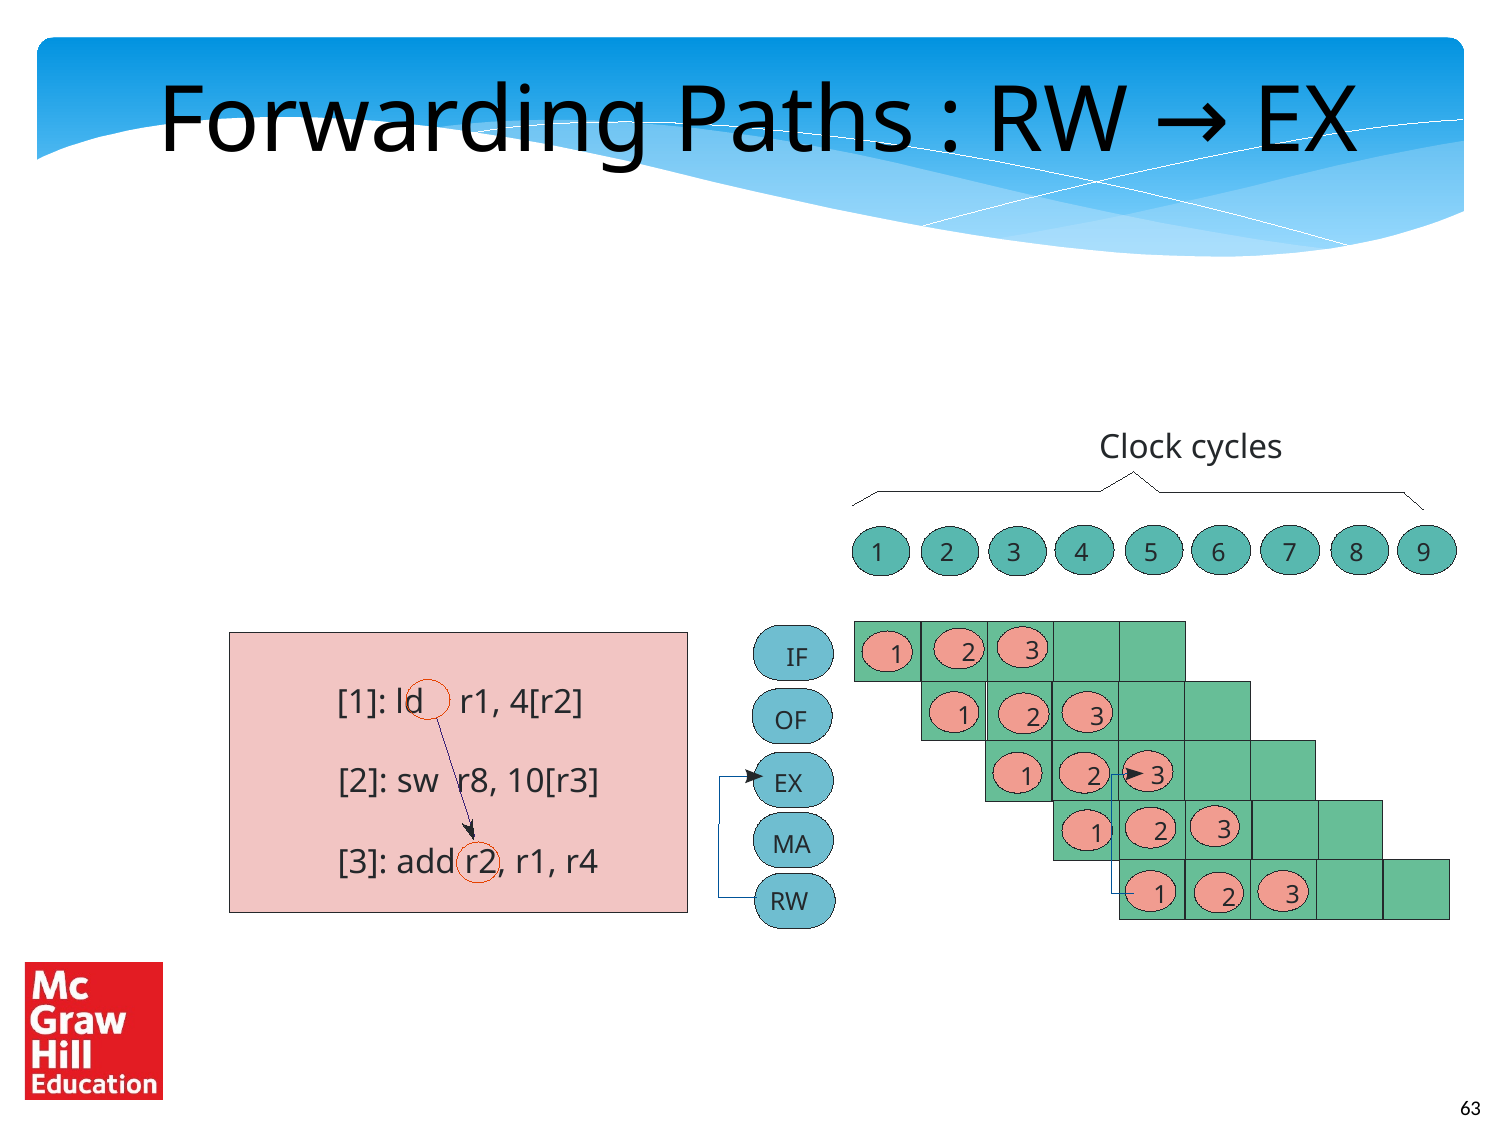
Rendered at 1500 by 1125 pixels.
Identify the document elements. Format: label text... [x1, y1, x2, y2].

picture [24, 962, 163, 1100]
title Forwarding Paths : RW → EX [150, 37, 1367, 192]
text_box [224, 424, 1460, 933]
